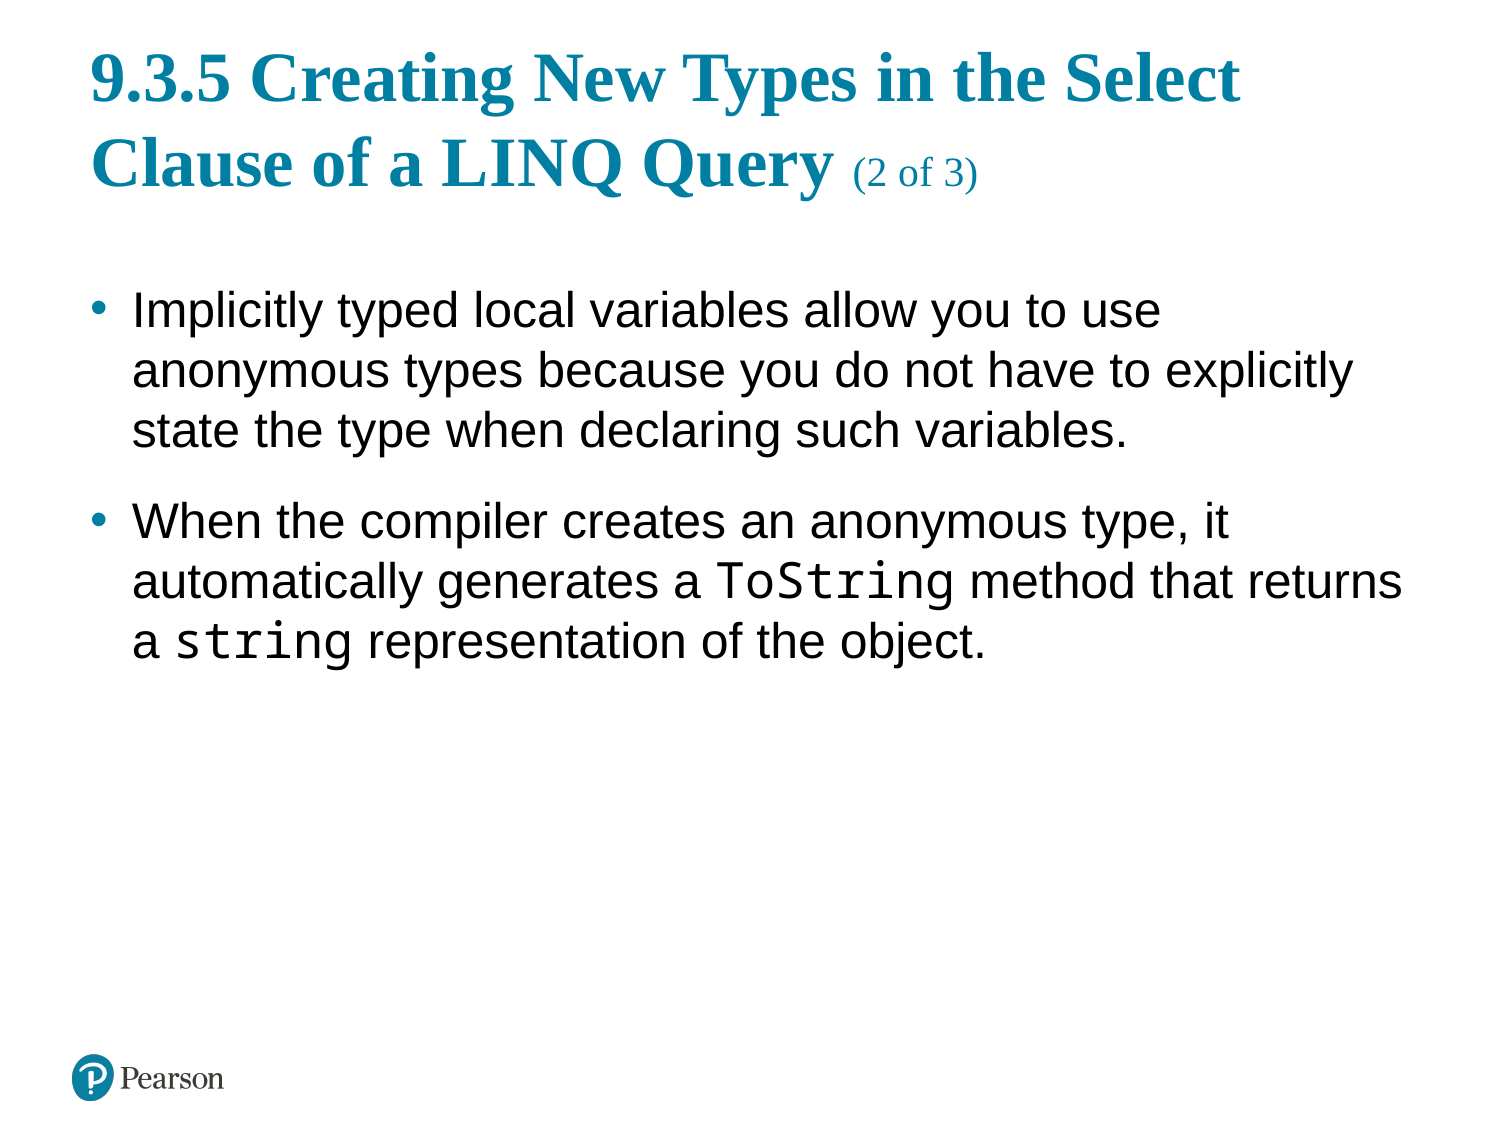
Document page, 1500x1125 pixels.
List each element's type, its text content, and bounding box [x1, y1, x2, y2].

picture [72, 1087, 83, 1101]
title 9.3.5 Creating New Types in the Select Clause of a L I N Q Query (2 of 3) [75, 35, 1425, 216]
picture [98, 1054, 224, 1101]
picture [80, 1063, 106, 1088]
list Implicitly typed local variables allow you to use anonymous types because you do not have to explicitly state the type when declaring such variables. When the compiler creates an anonymous type, it automatically generates a ToString method that returns a string representation of the object. [75, 262, 1425, 1005]
picture [72, 1054, 88, 1070]
